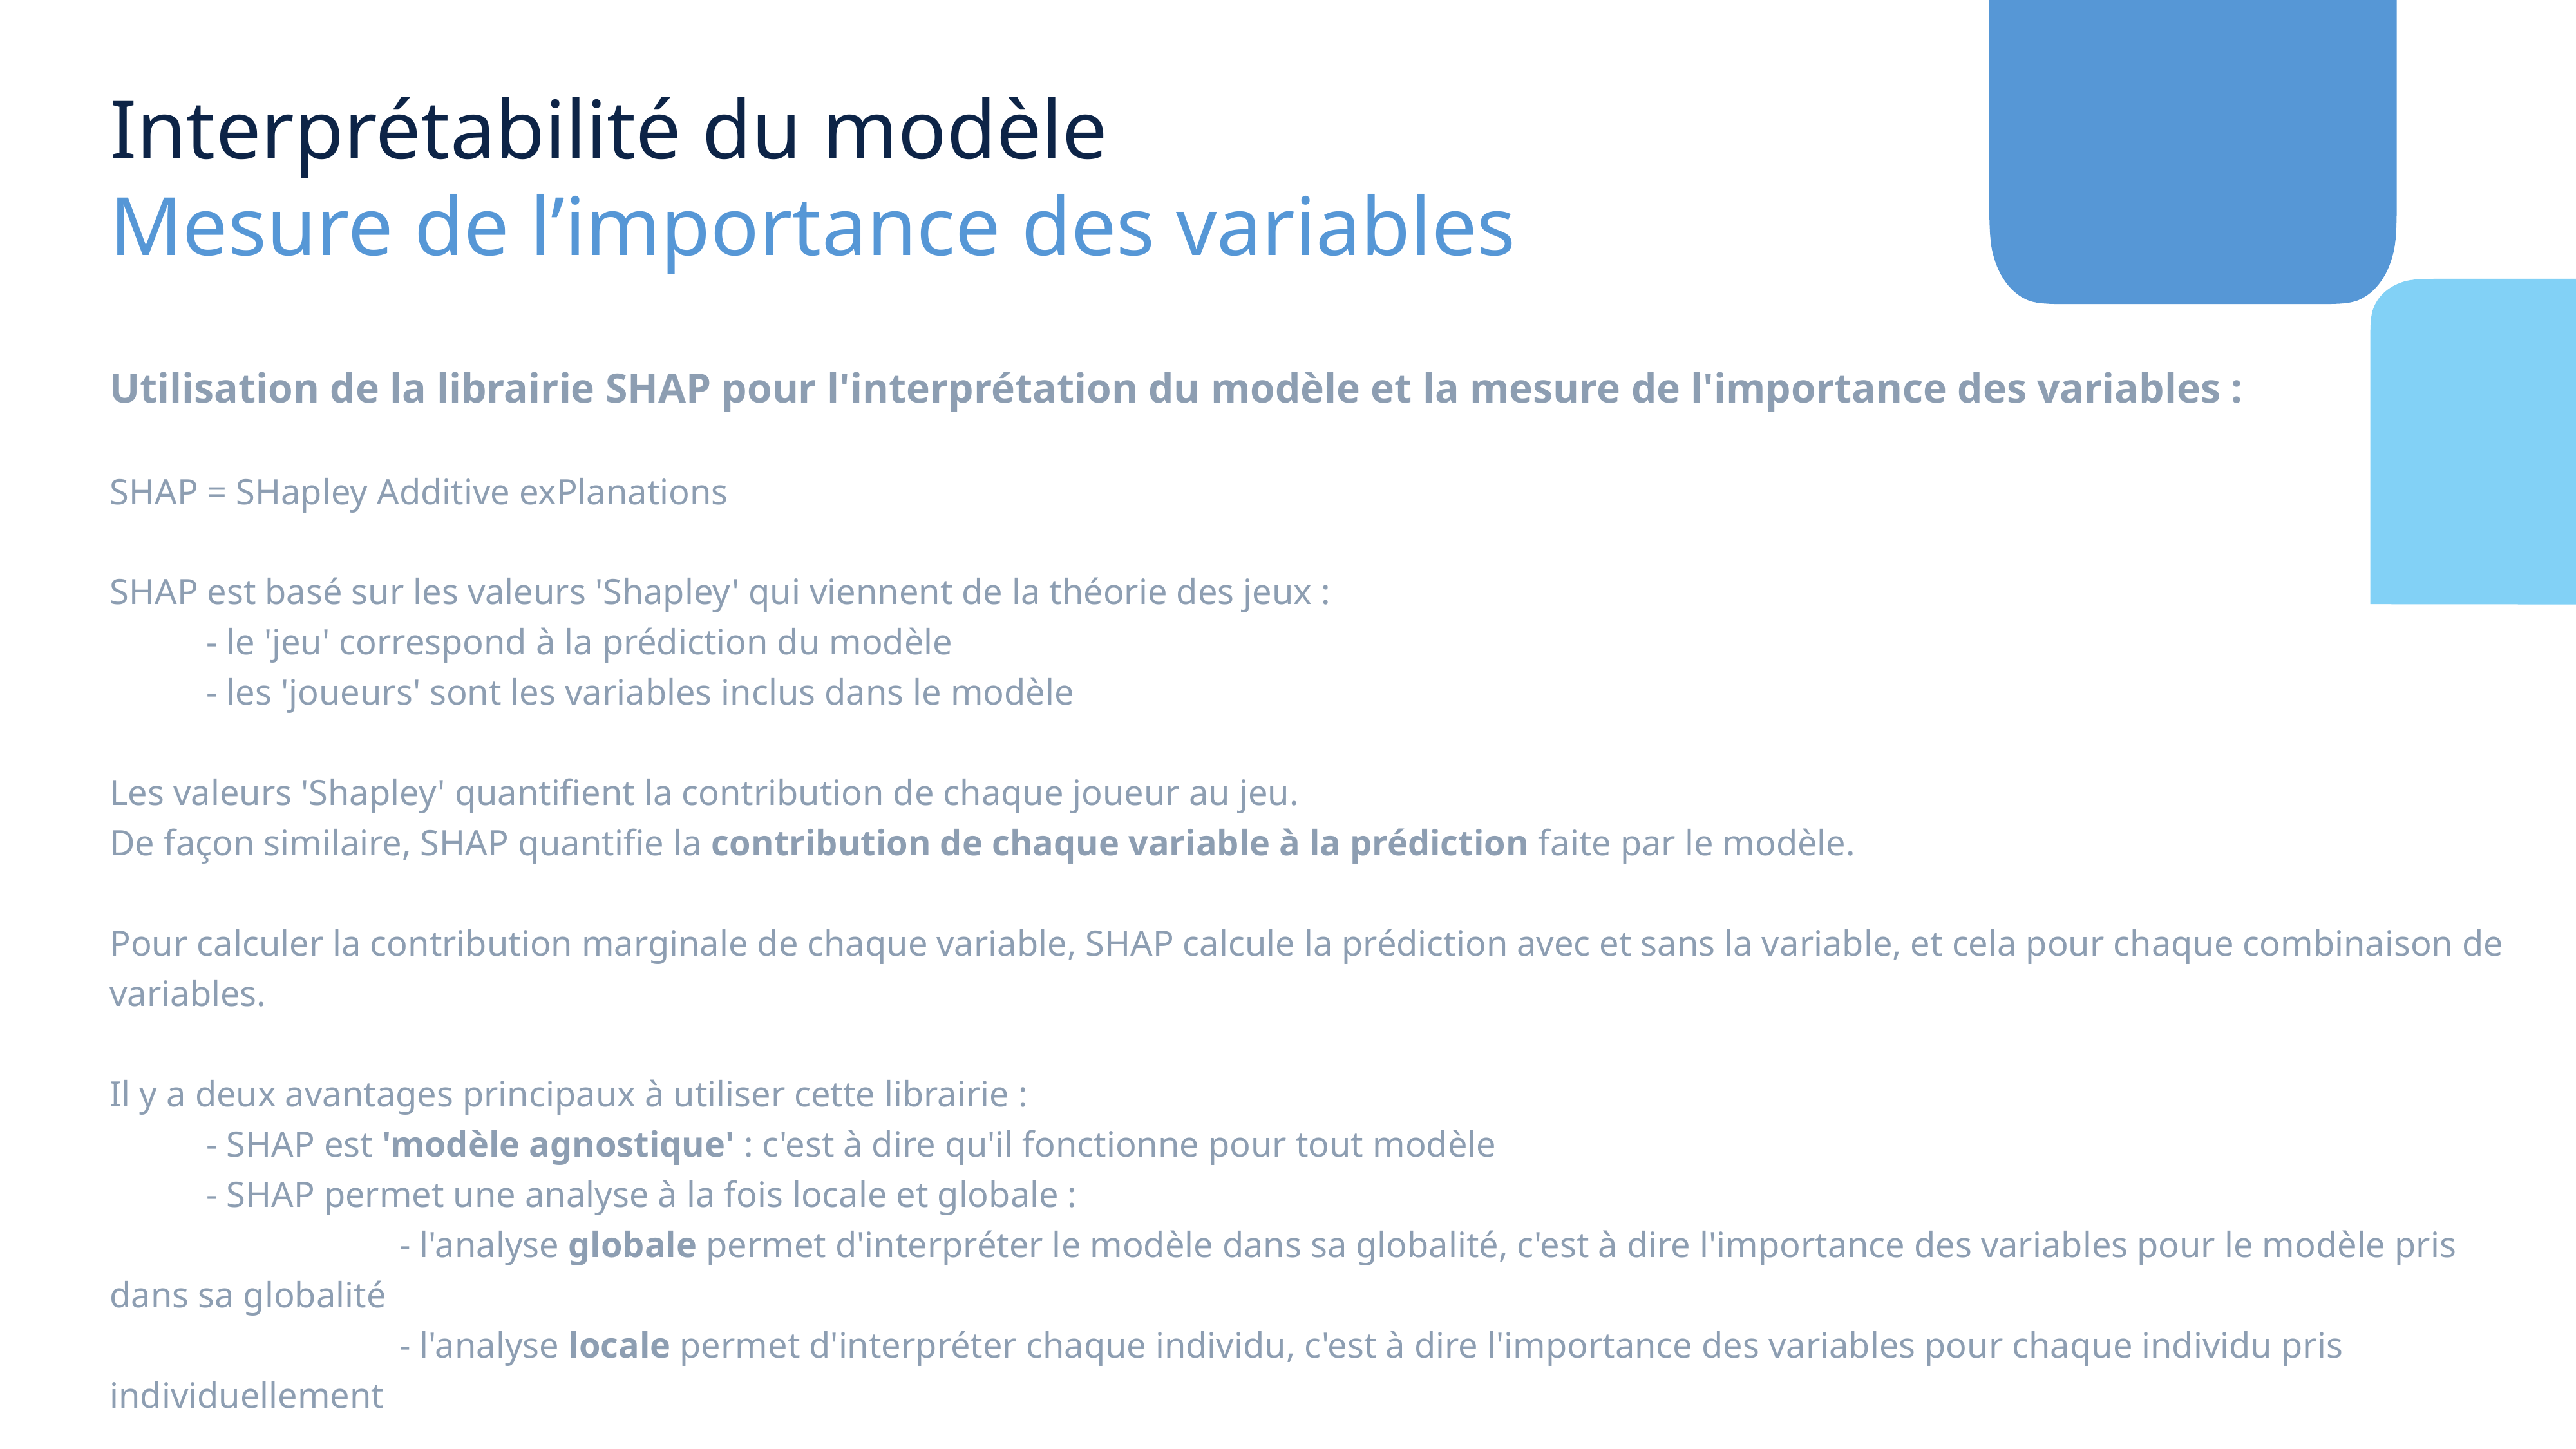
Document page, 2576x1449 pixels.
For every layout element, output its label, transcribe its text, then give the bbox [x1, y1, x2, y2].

text_box Interprétabilité du modèle Mesure de l’importance des variables [104, 73, 2002, 277]
text_box [1989, 0, 2397, 305]
text_box [2370, 278, 2576, 605]
text_box Utilisation de la librairie SHAP pour l'interprétation du modèle et la mesure de l'importance des variables : SHAP = SHapley Additive exPlanations SHAP est basé sur les valeurs 'Shapley' qui viennent de la théorie des jeux : - le 'jeu' correspond à la prédiction du modèle - les 'joueurs' sont les variables inclus dans le modèle Les valeurs 'Shapley' quantifient la contribution de chaque joueur au jeu. De façon similaire, SHAP quantifie la contribution de chaque variable à la prédiction faite par le modèle. Pour calculer la contribution marginale de chaque variable, SHAP calcule la prédiction avec et sans la variable, et cela pour chaque combinaison de variables. Il y a deux avantages principaux à utiliser cette librairie : - SHAP est 'modèle agnostique' : c'est à dire qu'il fonctionne pour tout modèle - SHAP permet une analyse à la fois locale et globale : - l'analyse globale permet d'interpréter le modèle dans sa globalité, c'est à dire l'importance des variables pour le modèle pris dans sa globalité - l'analyse locale permet d'interpréter chaque individu, c'est à dire l'importance des variables pour chaque individu pris individuellement [104, 310, 2512, 1421]
